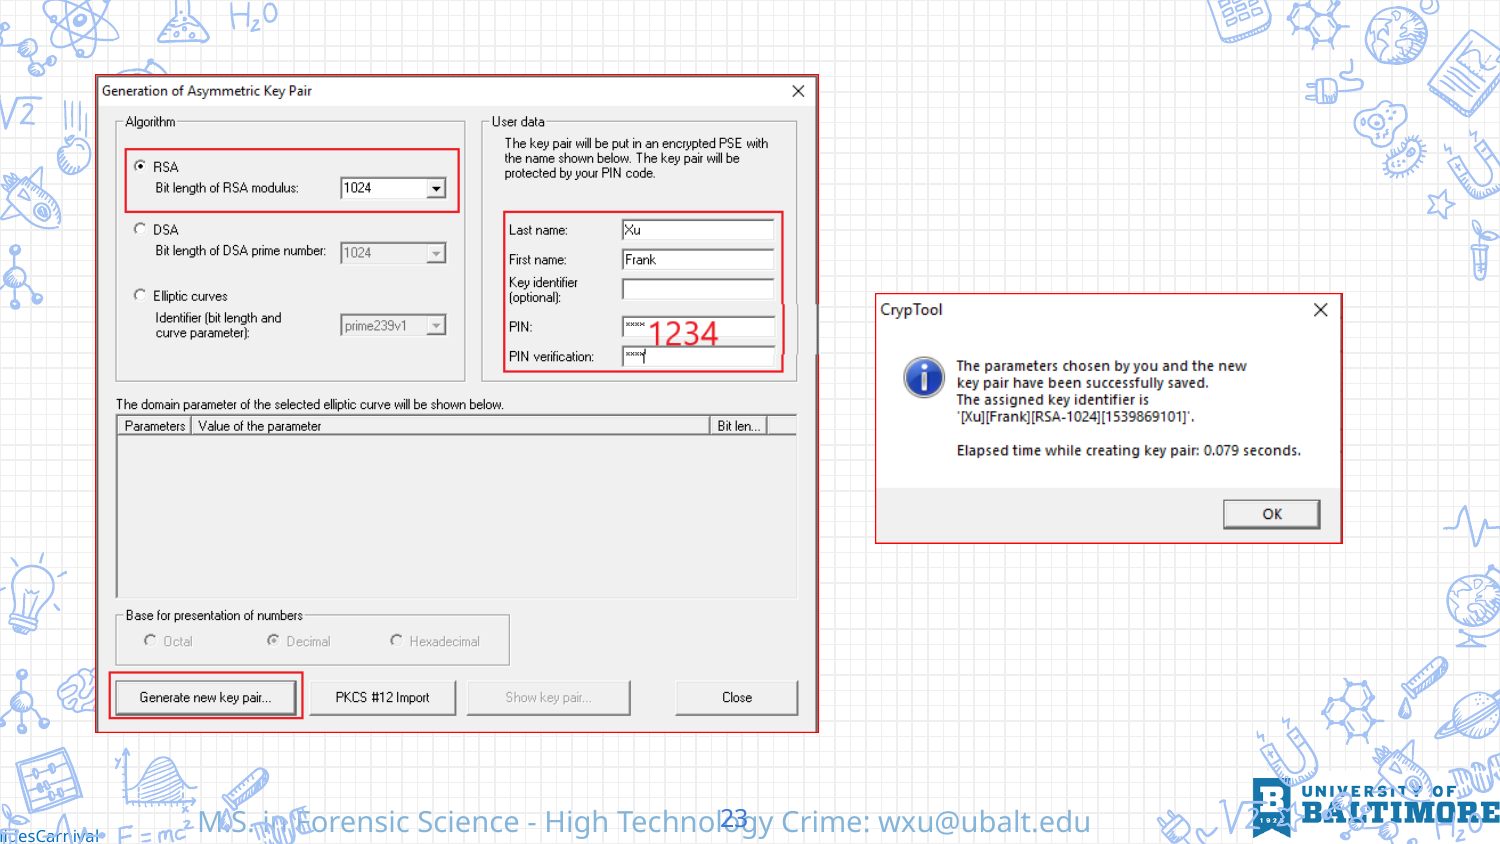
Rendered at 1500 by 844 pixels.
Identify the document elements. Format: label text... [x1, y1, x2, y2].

picture [875, 292, 1343, 544]
picture [1479, 779, 1483, 790]
picture [1471, 771, 1479, 786]
picture [1408, 786, 1417, 792]
picture [1375, 780, 1390, 791]
picture [1381, 771, 1421, 792]
picture [1354, 819, 1361, 827]
picture [1342, 796, 1349, 806]
picture [95, 74, 819, 733]
picture [1283, 771, 1308, 783]
picture [1405, 773, 1430, 800]
picture [1253, 771, 1500, 844]
picture [1388, 823, 1396, 835]
slide_number 23 [705, 796, 795, 844]
picture [1481, 771, 1489, 788]
